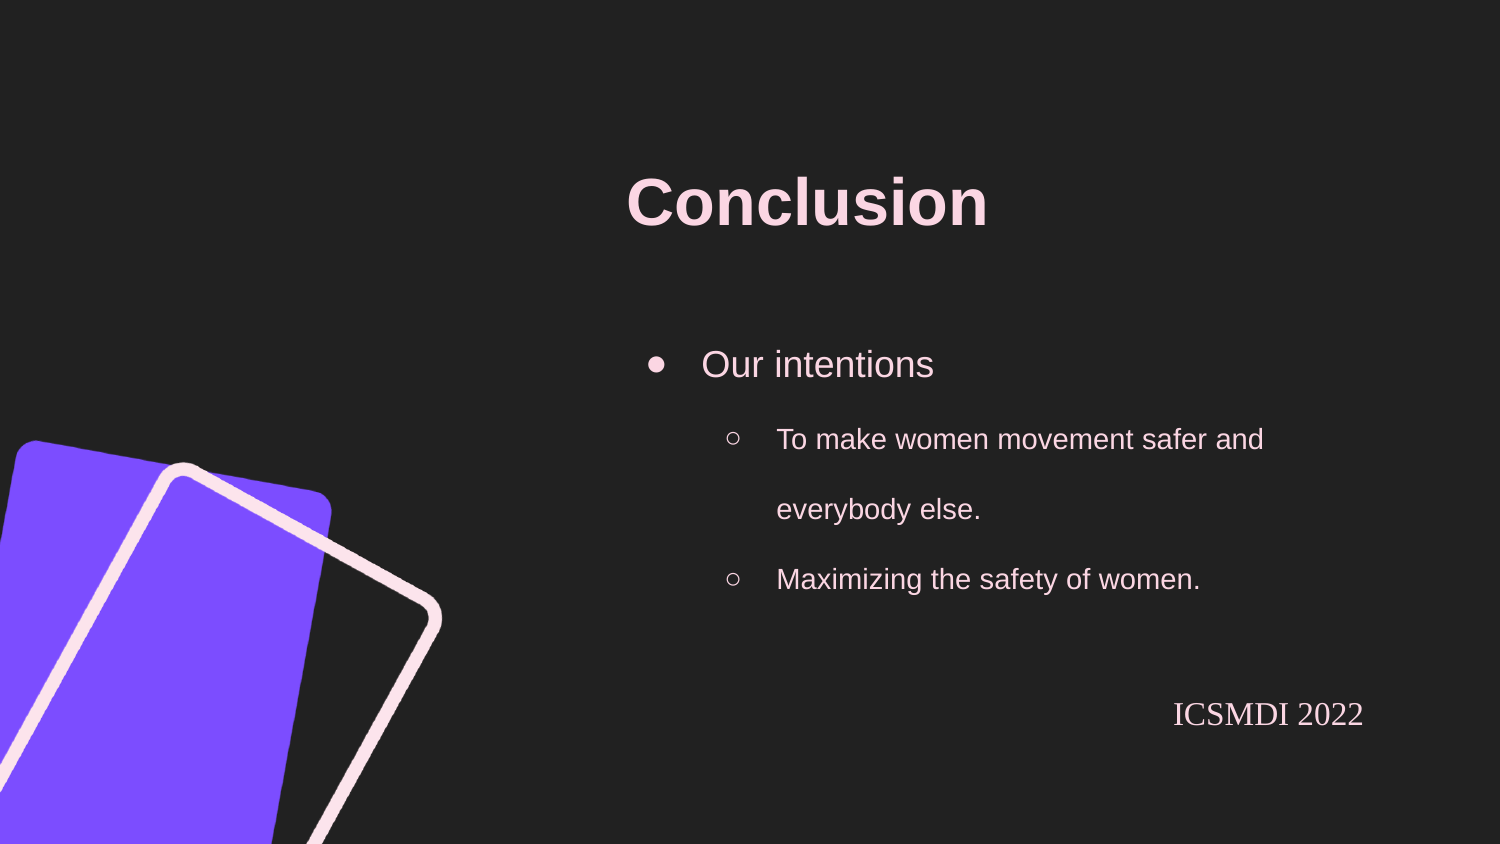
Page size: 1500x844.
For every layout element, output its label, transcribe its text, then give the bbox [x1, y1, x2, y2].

text_box Conclusion [611, 144, 1020, 254]
text_box ICSMDI 2022 [1158, 676, 1382, 747]
picture [0, 435, 466, 844]
list Our intentions To make women movement safer and everybody else. Maximizing the safety of women. [611, 279, 1373, 703]
